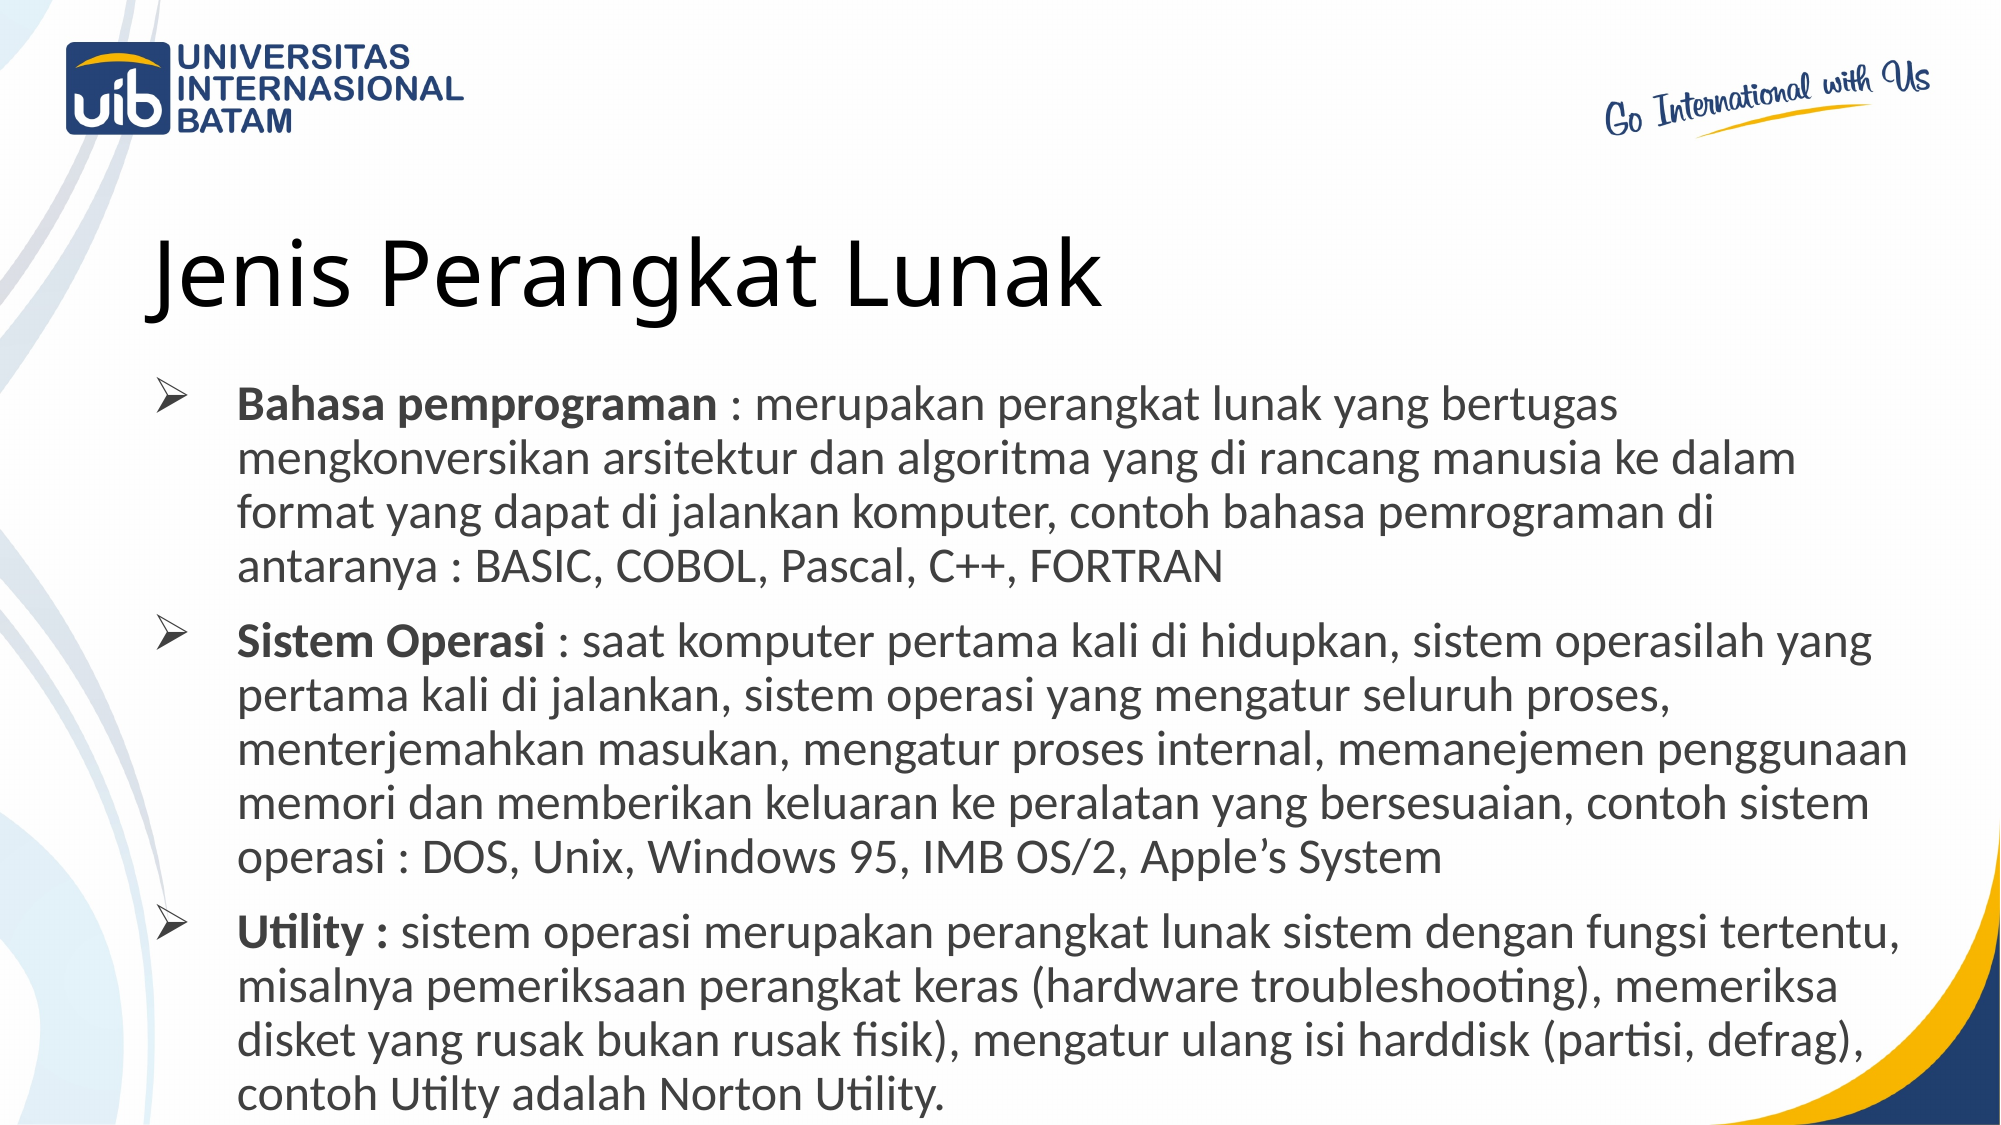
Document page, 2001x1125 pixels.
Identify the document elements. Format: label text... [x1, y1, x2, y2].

list Bahasa pemprograman : merupakan perangkat lunak yang bertugas mengkonversikan arsitektur dan algoritma yang di rancang manusia ke dalam format yang dapat di jalankan komputer, contoh bahasa pemrograman di antaranya : BASIC, COBOL, Pascal, C++, FORTRAN Sistem Operasi : saat komputer pertama kali di hidupkan, sistem operasilah yang pertama kali di jalankan, sistem operasi yang mengatur seluruh proses, menterjemahkan masukan, mengatur proses internal, memanejemen penggunaan memori dan memberikan keluaran ke peralatan yang bersesuaian, contoh sistem operasi : DOS, Unix, Windows 95, IMB OS/2, Apple’s System Utility : sistem operasi merupakan perangkat lunak sistem dengan fungsi tertentu, misalnya pemeriksaan perangkat keras (hardware troubleshooting), memeriksa disket yang rusak bukan rusak fisik), mengatur ulang isi harddisk (partisi, defrag), contoh Utilty adalah Norton Utility. [137, 369, 1955, 997]
picture [0, 0, 2000, 1125]
title Jenis Perangkat Lunak [137, 168, 1863, 369]
